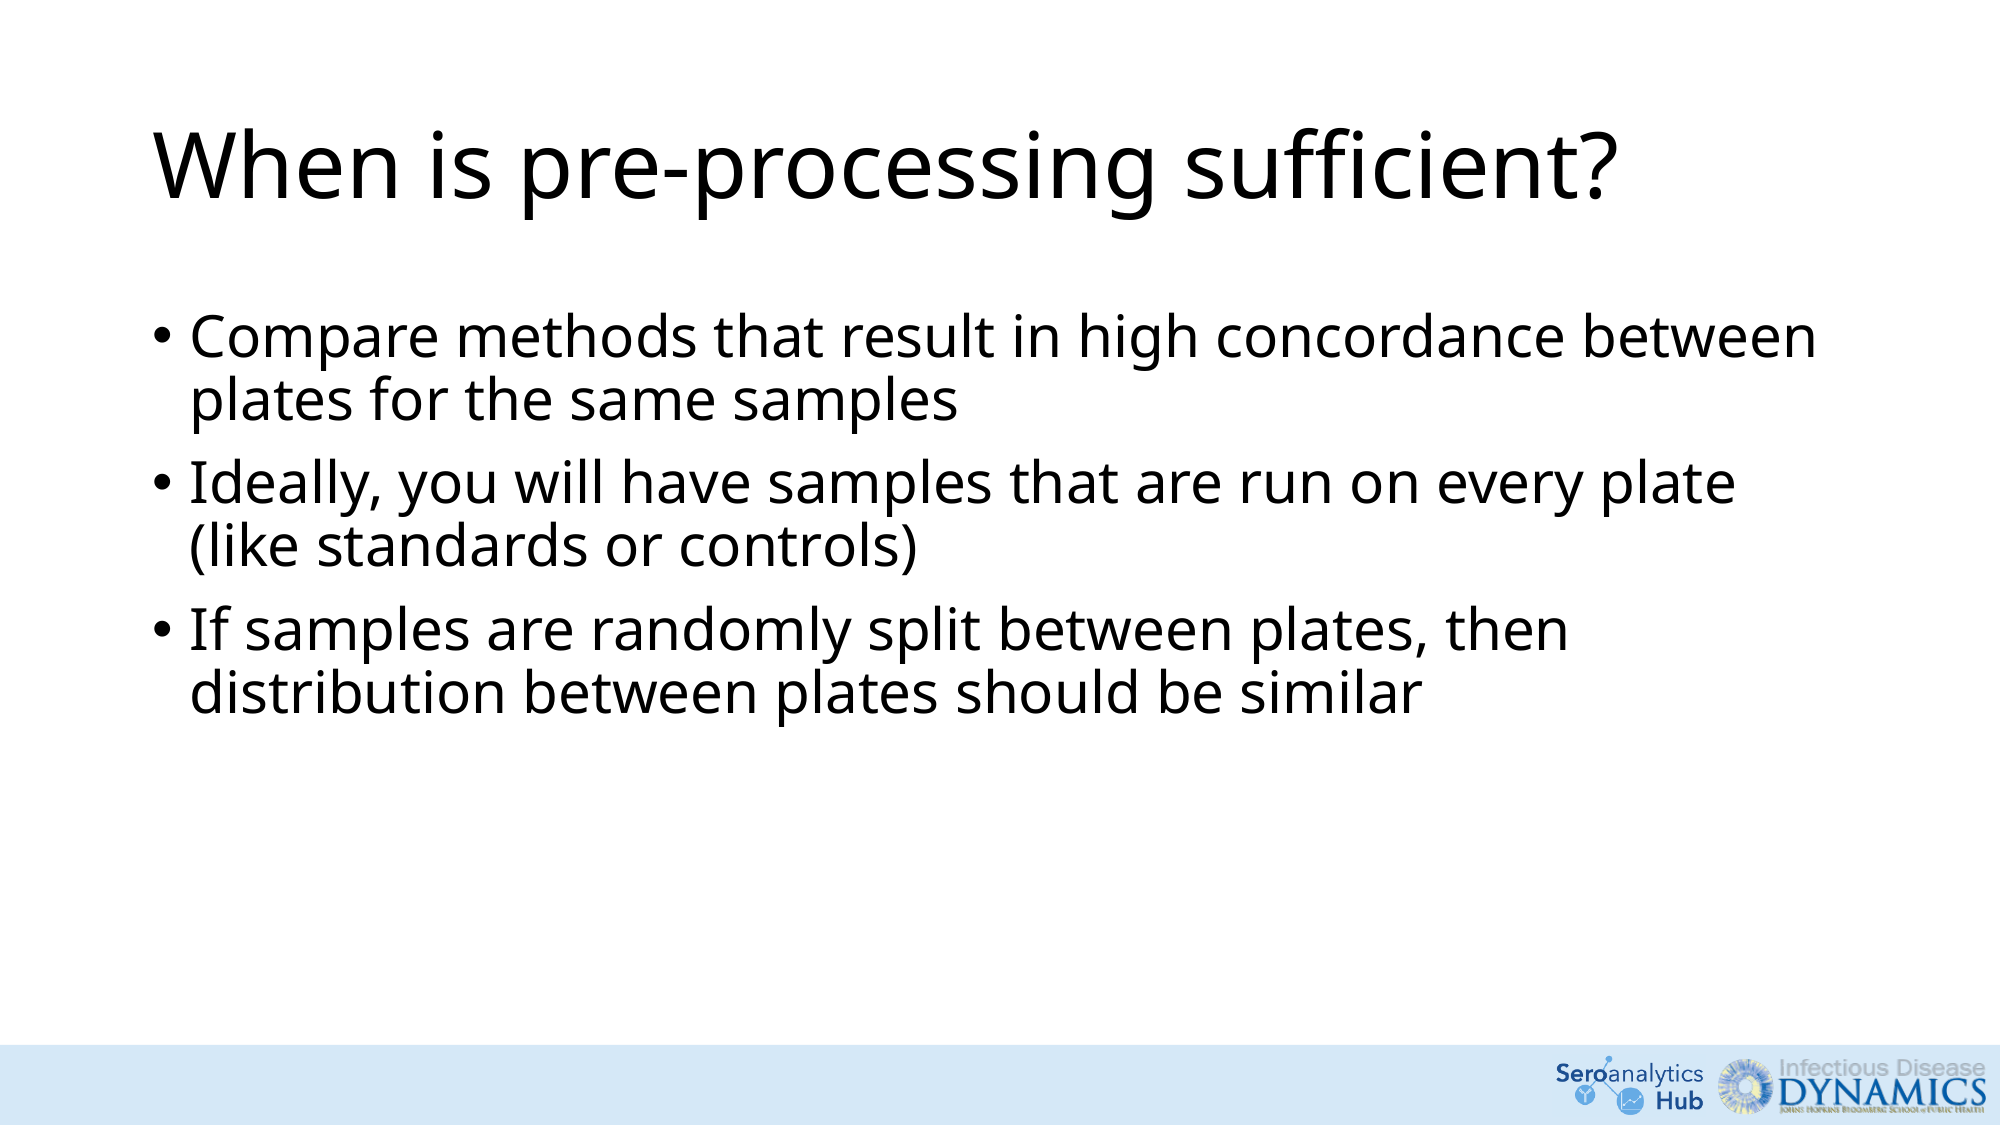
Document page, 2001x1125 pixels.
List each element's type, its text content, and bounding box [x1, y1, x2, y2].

picture [1719, 1059, 1986, 1115]
title When is pre-processing sufficient? [137, 59, 1863, 278]
text_box Compare methods that result in high concordance between plates for the same samples Ideally, you will have samples that are run on every plate (like standards or controls) If samples are randomly split between plates, then distribution between plates should be similar [137, 299, 1863, 1014]
